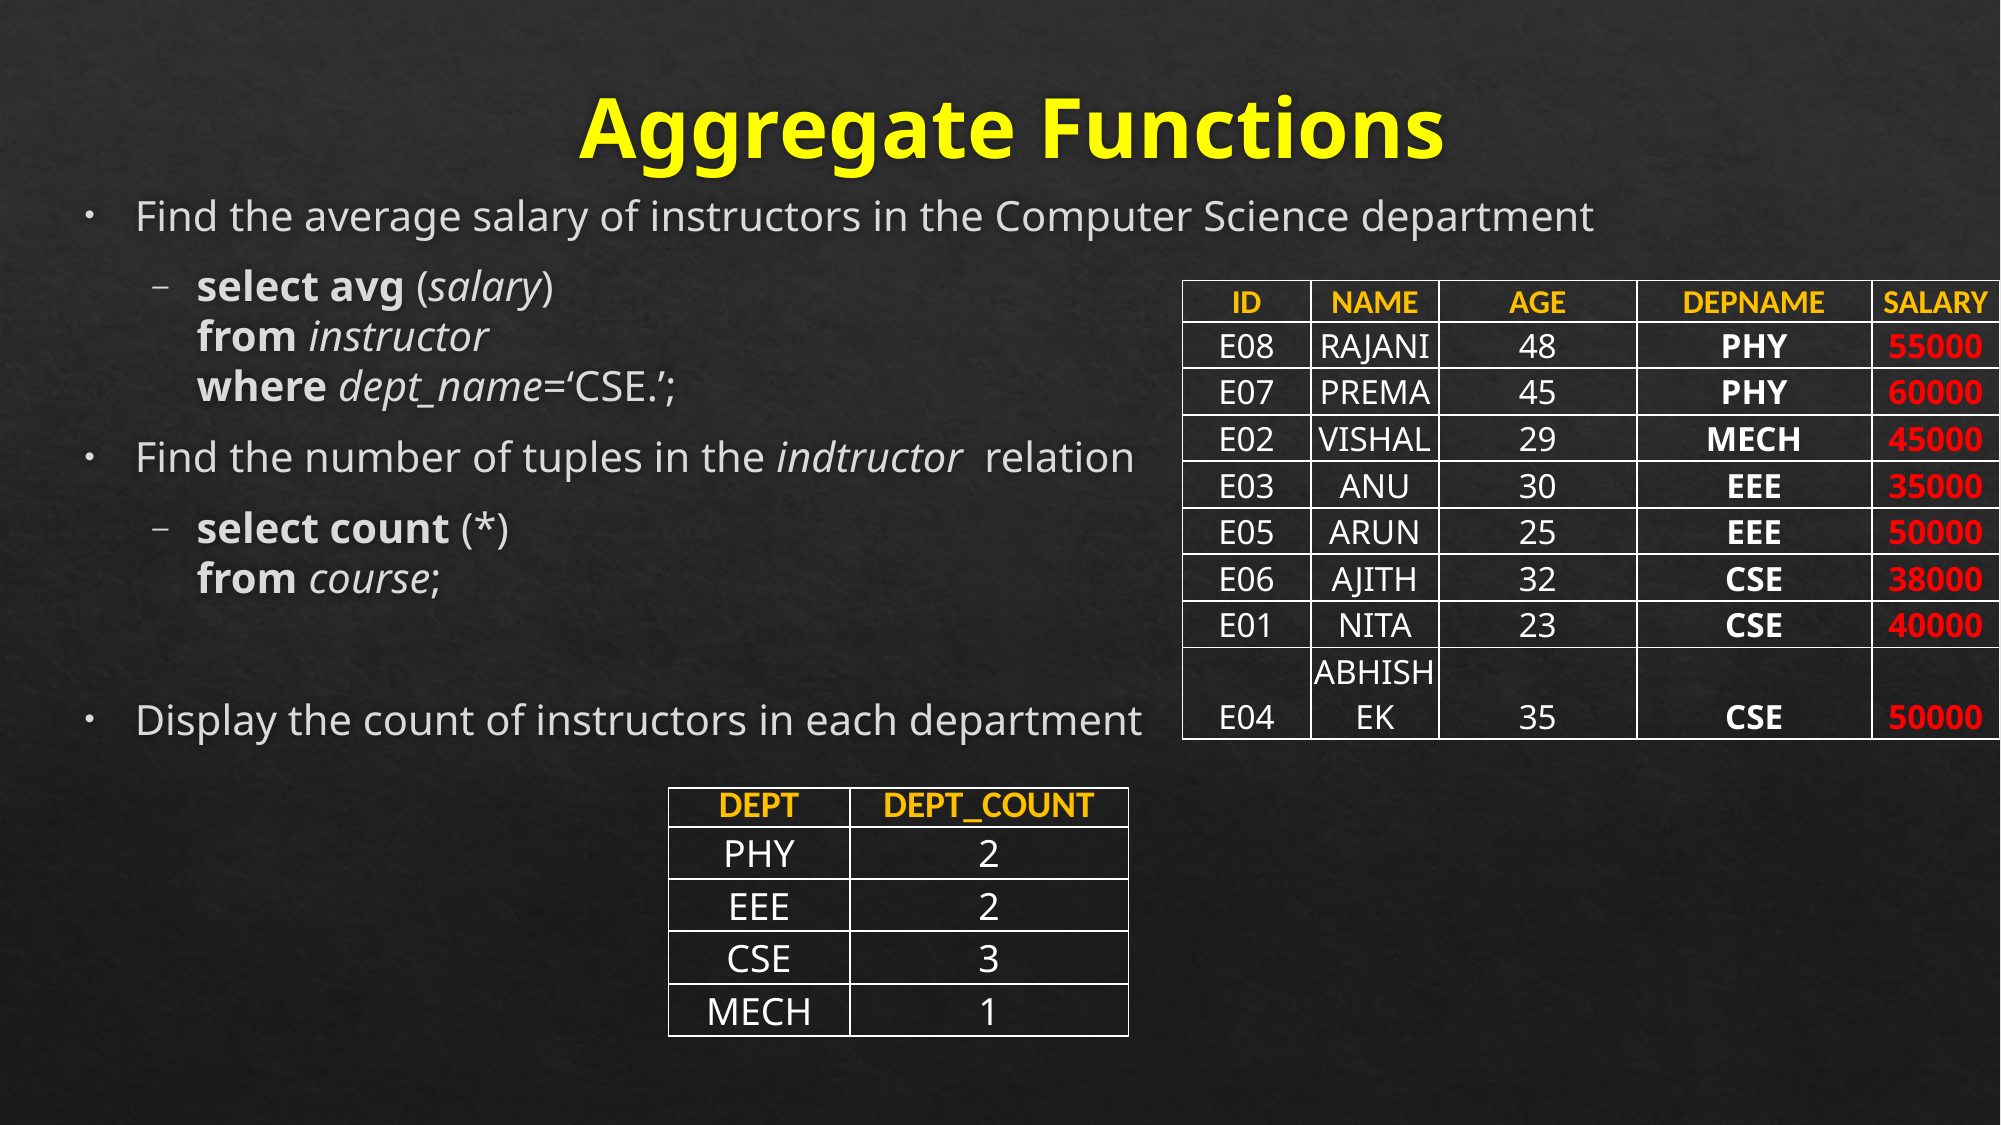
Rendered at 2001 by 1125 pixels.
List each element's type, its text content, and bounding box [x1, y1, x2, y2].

table_cell 29 [1440, 416, 1636, 460]
table_header NAME [1312, 281, 1438, 321]
table_cell 3 [851, 932, 1128, 983]
table_cell 35 [1440, 648, 1636, 738]
table_cell PHY [669, 828, 849, 878]
table_cell NITA [1312, 602, 1438, 647]
table_cell 45 [1440, 369, 1636, 414]
table_header AGE [1440, 281, 1636, 321]
table_cell 48 [1440, 323, 1636, 367]
table_cell E07 [1183, 369, 1310, 414]
table_cell ANU [1312, 462, 1438, 507]
table_header ID [1183, 281, 1310, 321]
table_header SALARY [1873, 281, 1999, 321]
table_header DEPNAME [1638, 281, 1871, 321]
table_cell 50000 [1873, 509, 1999, 553]
table_cell E06 [1183, 555, 1310, 600]
table_cell 32 [1440, 555, 1636, 600]
table_cell E04 [1183, 648, 1310, 738]
text_box Aggregate Functions [163, 46, 1863, 206]
table_cell E01 [1183, 602, 1310, 647]
table_cell AJITH [1312, 555, 1438, 600]
table_cell EEE [1638, 462, 1871, 507]
table_cell E08 [1183, 323, 1310, 367]
table_cell PHY [1638, 369, 1871, 414]
table_cell 30 [1440, 462, 1636, 507]
table_cell CSE [1638, 555, 1871, 600]
table_cell EEE [669, 880, 849, 930]
table_cell E02 [1183, 416, 1310, 460]
table_cell 50000 [1873, 648, 1999, 738]
table_cell CSE [669, 932, 849, 983]
table_cell CSE [1638, 602, 1871, 647]
table_cell MECH [669, 985, 849, 1035]
table_cell MECH [1638, 416, 1871, 460]
table_cell ABHISHEK [1312, 648, 1438, 738]
table_cell 35000 [1873, 462, 1999, 507]
table_cell E05 [1183, 509, 1310, 553]
table_cell E03 [1183, 462, 1310, 507]
table_cell PREMA [1312, 369, 1438, 414]
table_cell ARUN [1312, 509, 1438, 553]
table_cell EEE [1638, 509, 1871, 553]
table_cell 40000 [1873, 602, 1999, 647]
list Find the average salary of instructors in the Computer Science department select avg (salary) from instructor where dept_name=‘CSE.’; Find the number of tuples in the indtructor relation select count (*) from course; Display the count of instructors in each department [63, 181, 1933, 1044]
table_cell 25 [1440, 509, 1636, 553]
table_cell 45000 [1873, 416, 1999, 460]
table_cell RAJANI [1312, 323, 1438, 367]
table_cell 2 [851, 880, 1128, 930]
table_header DEPT_COUNT [851, 789, 1128, 826]
table_cell PHY [1638, 323, 1871, 367]
table_cell 55000 [1873, 323, 1999, 367]
table_cell VISHAL [1312, 416, 1438, 460]
table_cell 2 [851, 828, 1128, 878]
table_cell 38000 [1873, 555, 1999, 600]
table_cell 23 [1440, 602, 1636, 647]
table_cell CSE [1638, 648, 1871, 738]
table_cell 60000 [1873, 369, 1999, 414]
table_header DEPT [669, 789, 849, 826]
table_cell 1 [851, 985, 1128, 1035]
